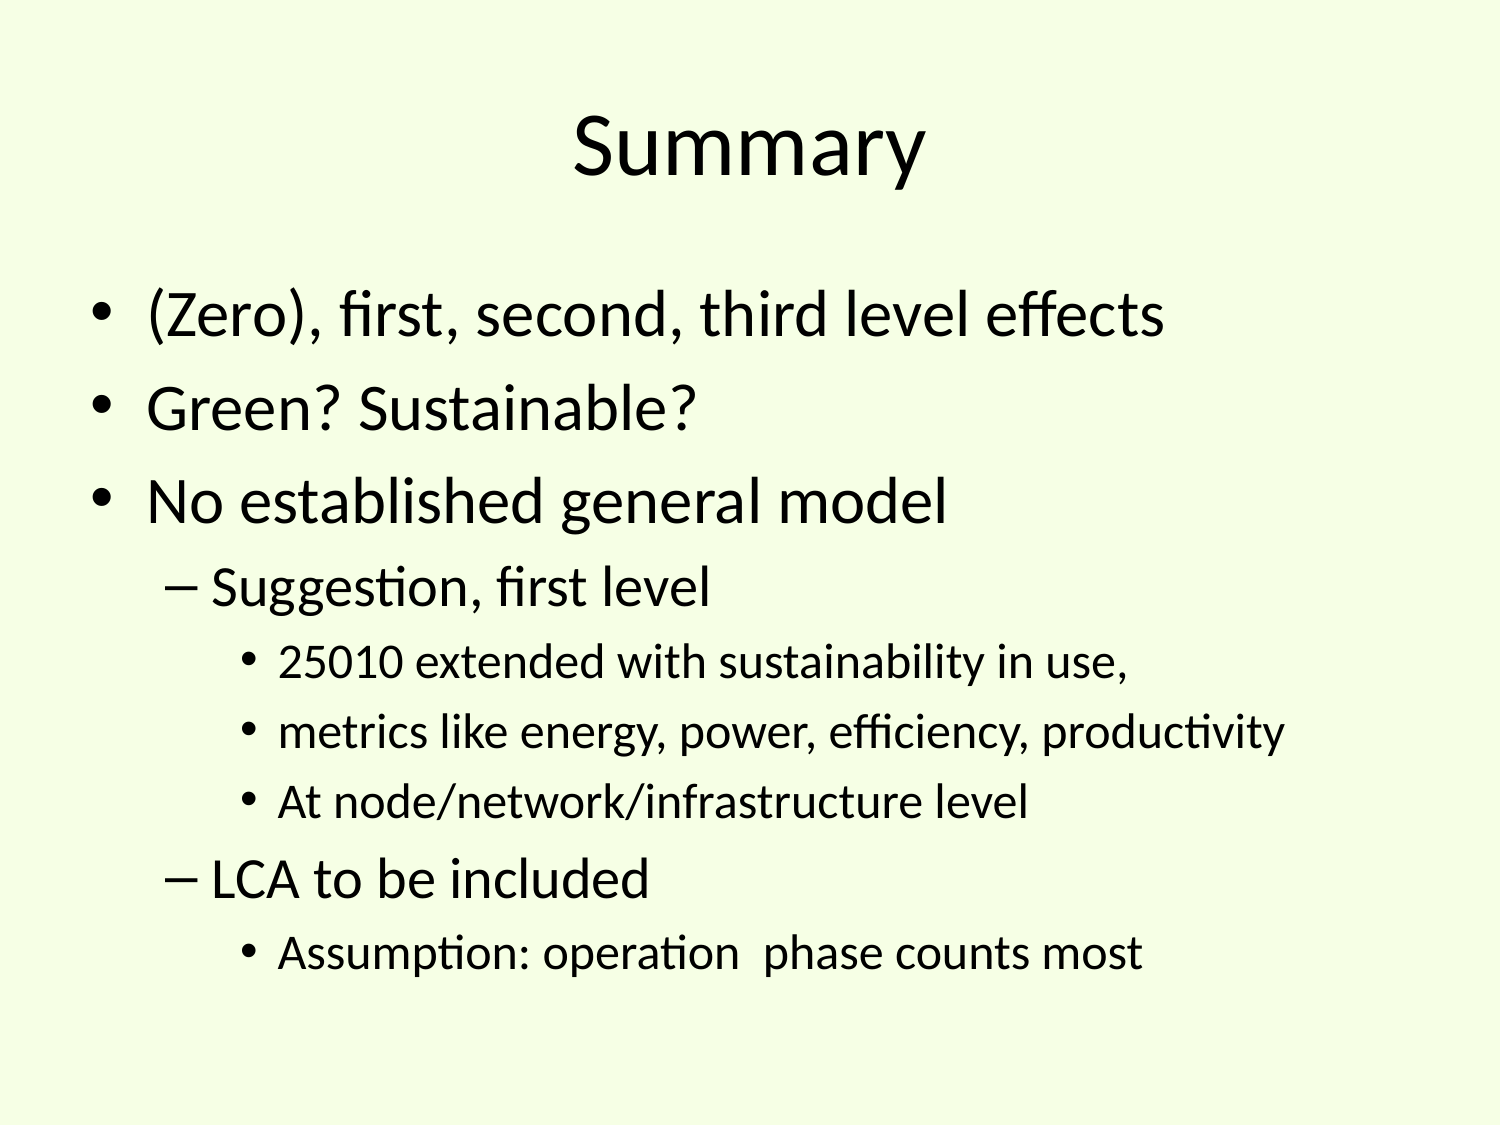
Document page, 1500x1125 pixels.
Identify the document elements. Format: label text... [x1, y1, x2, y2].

title Summary [75, 45, 1425, 233]
list (Zero), first, second, third level effects Green? Sustainable? No established general model Suggestion, first level 25010 extended with sustainability in use, metrics like energy, power, efficiency, productivity At node/network/infrastructure level LCA to be included Assumption: operation phase counts most [75, 262, 1425, 1005]
